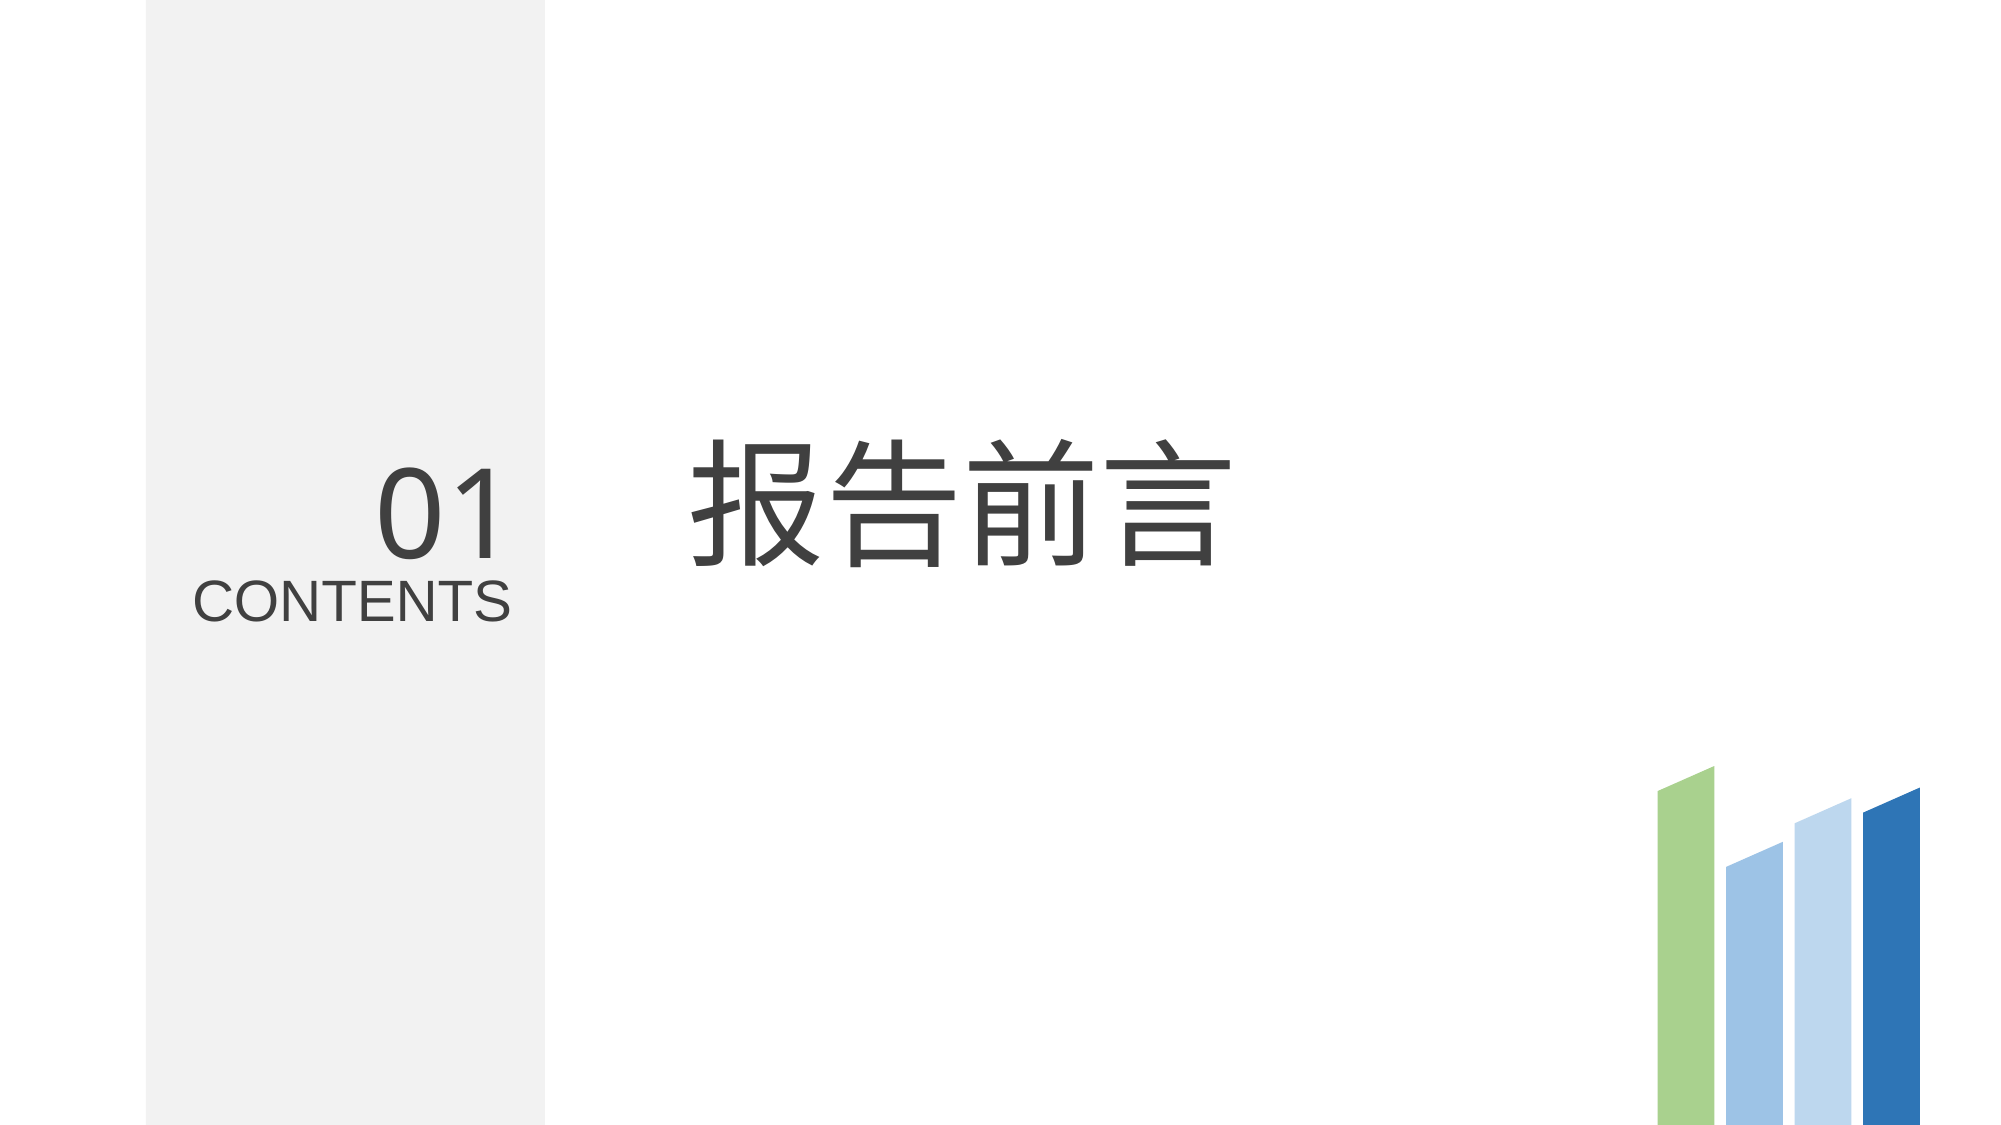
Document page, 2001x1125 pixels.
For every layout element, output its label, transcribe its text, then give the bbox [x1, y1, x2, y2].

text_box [1657, 765, 1920, 1125]
text_box 01 [359, 426, 533, 591]
text_box [145, 0, 546, 1125]
text_box 报告前言 [672, 410, 1253, 590]
text_box CONTENTS [177, 556, 527, 641]
